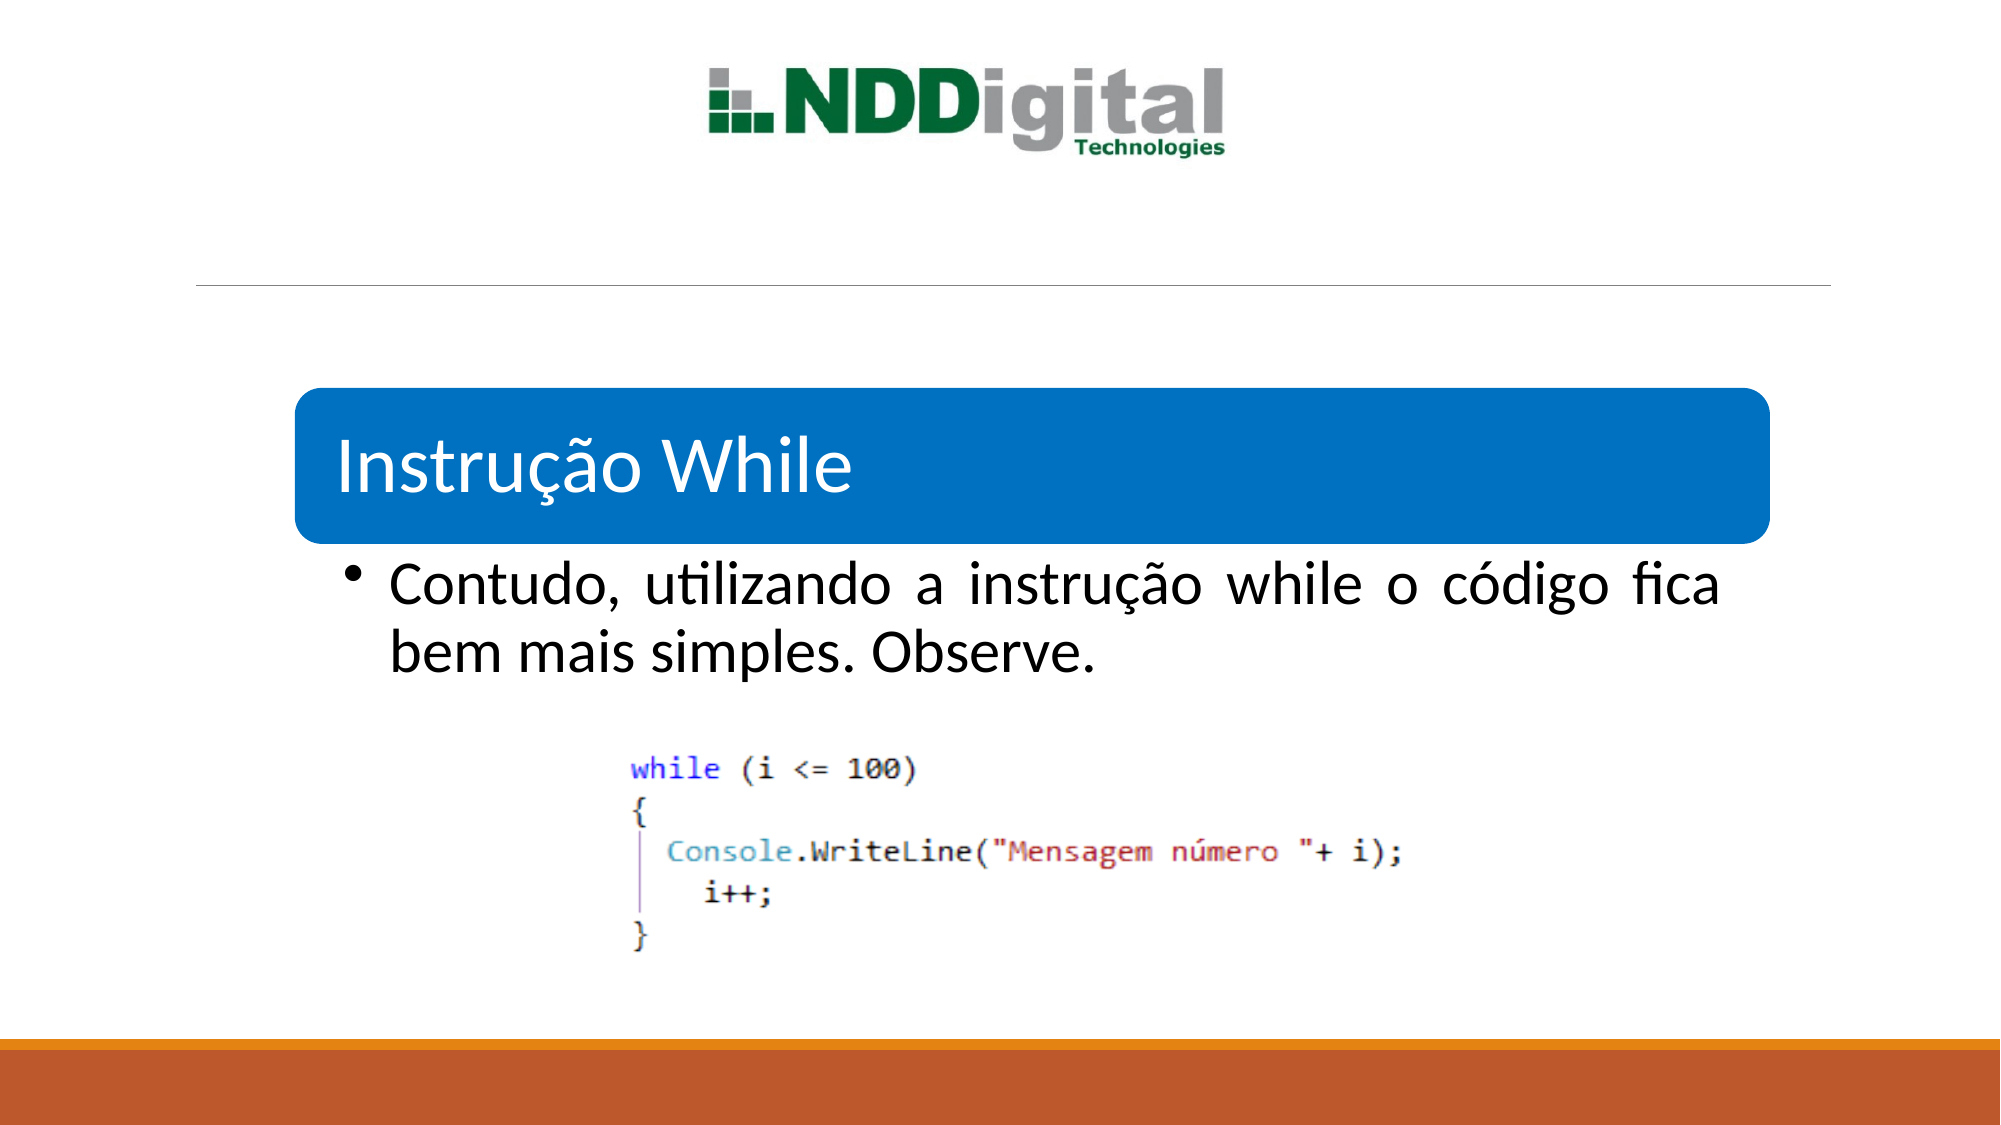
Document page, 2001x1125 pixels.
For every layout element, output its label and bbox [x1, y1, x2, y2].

text_box [295, 386, 1770, 701]
picture [684, 0, 1249, 180]
picture [610, 746, 1465, 964]
